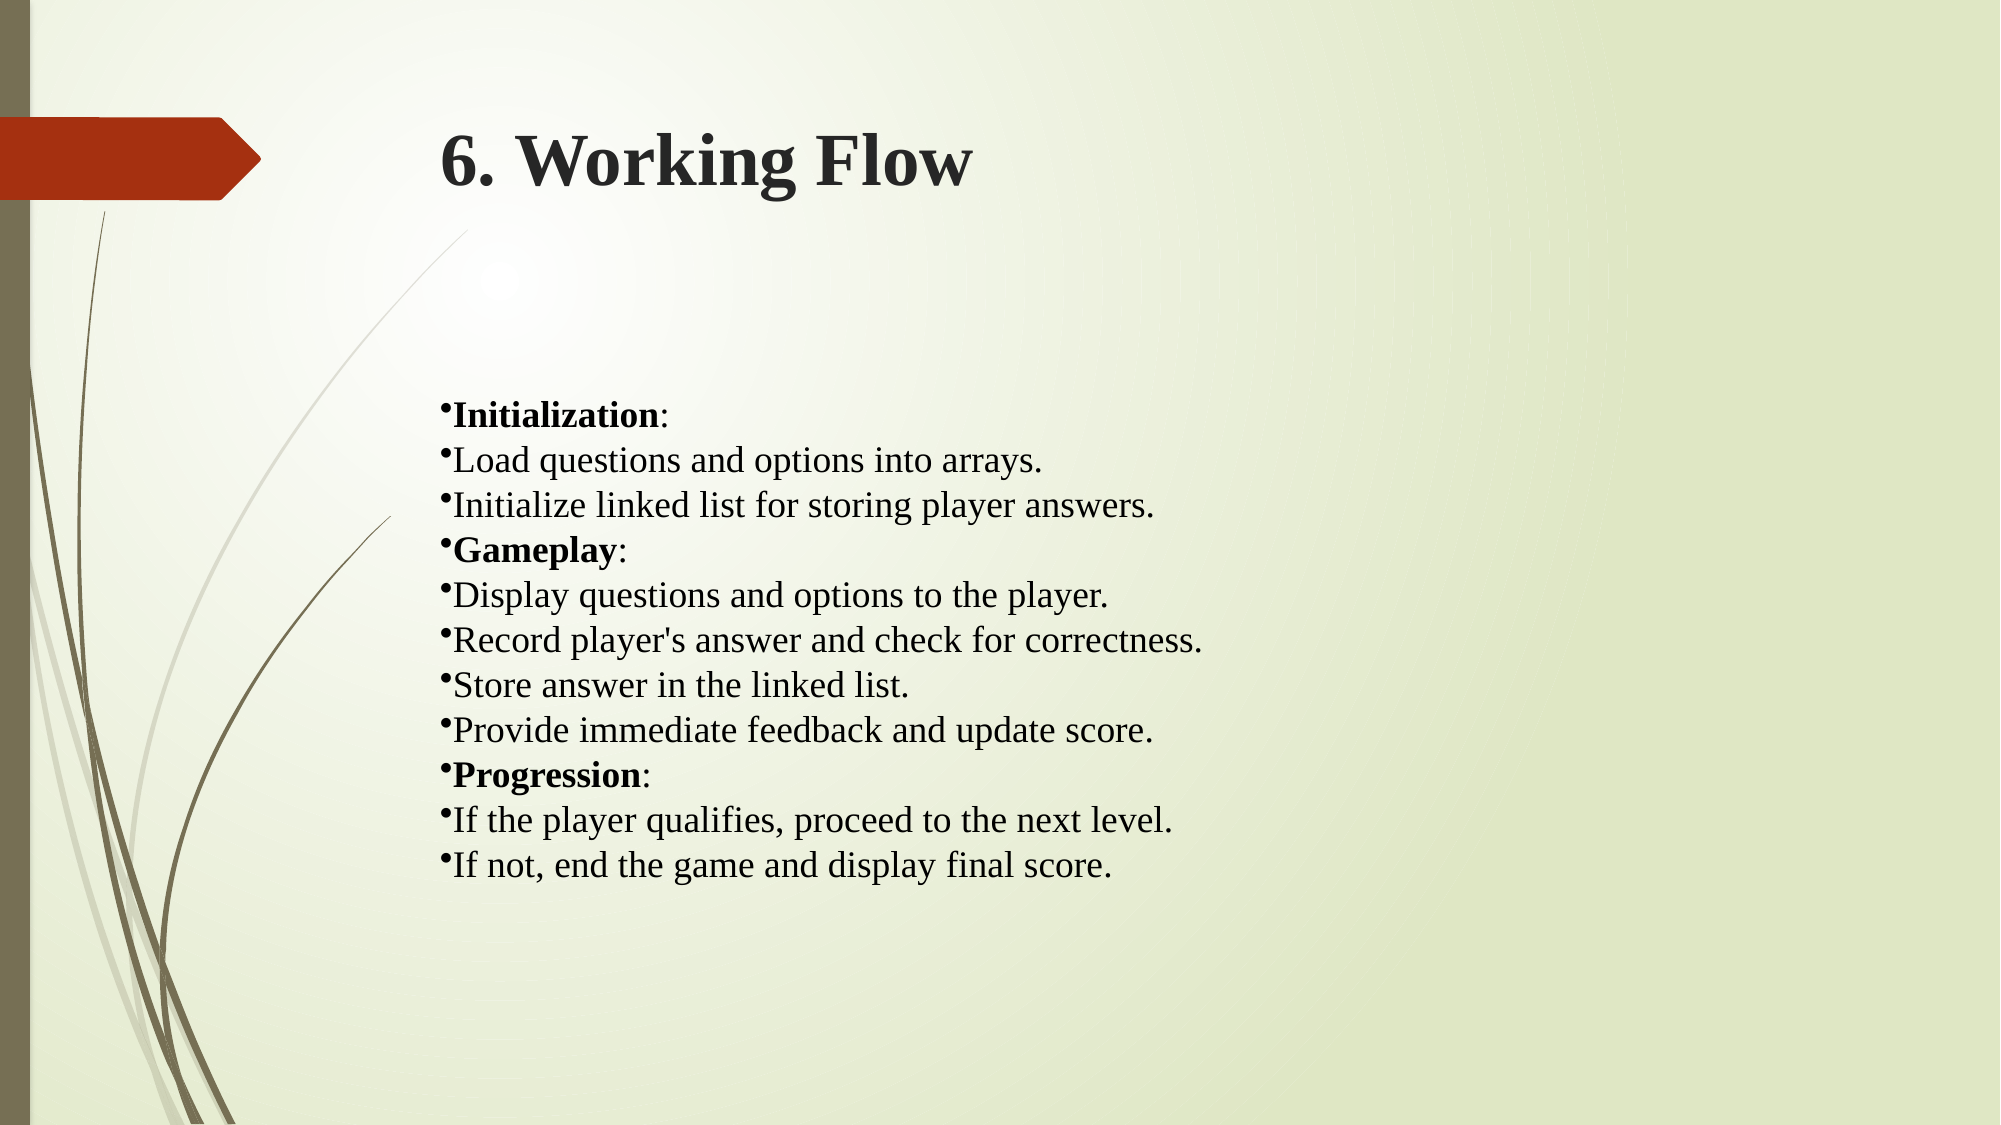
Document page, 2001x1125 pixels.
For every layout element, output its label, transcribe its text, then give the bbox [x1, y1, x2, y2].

title 6. Working Flow [425, 102, 1888, 313]
list Initialization: Load questions and options into arrays. Initialize linked list for storing player answers. Gameplay: Display questions and options to the player. Record player's answer and check for correctness. Store answer in the linked list. Provide immediate feedback and update score. Progression: If the player qualifies, proceed to the next level. If not, end the game and display final score. [424, 333, 1225, 987]
